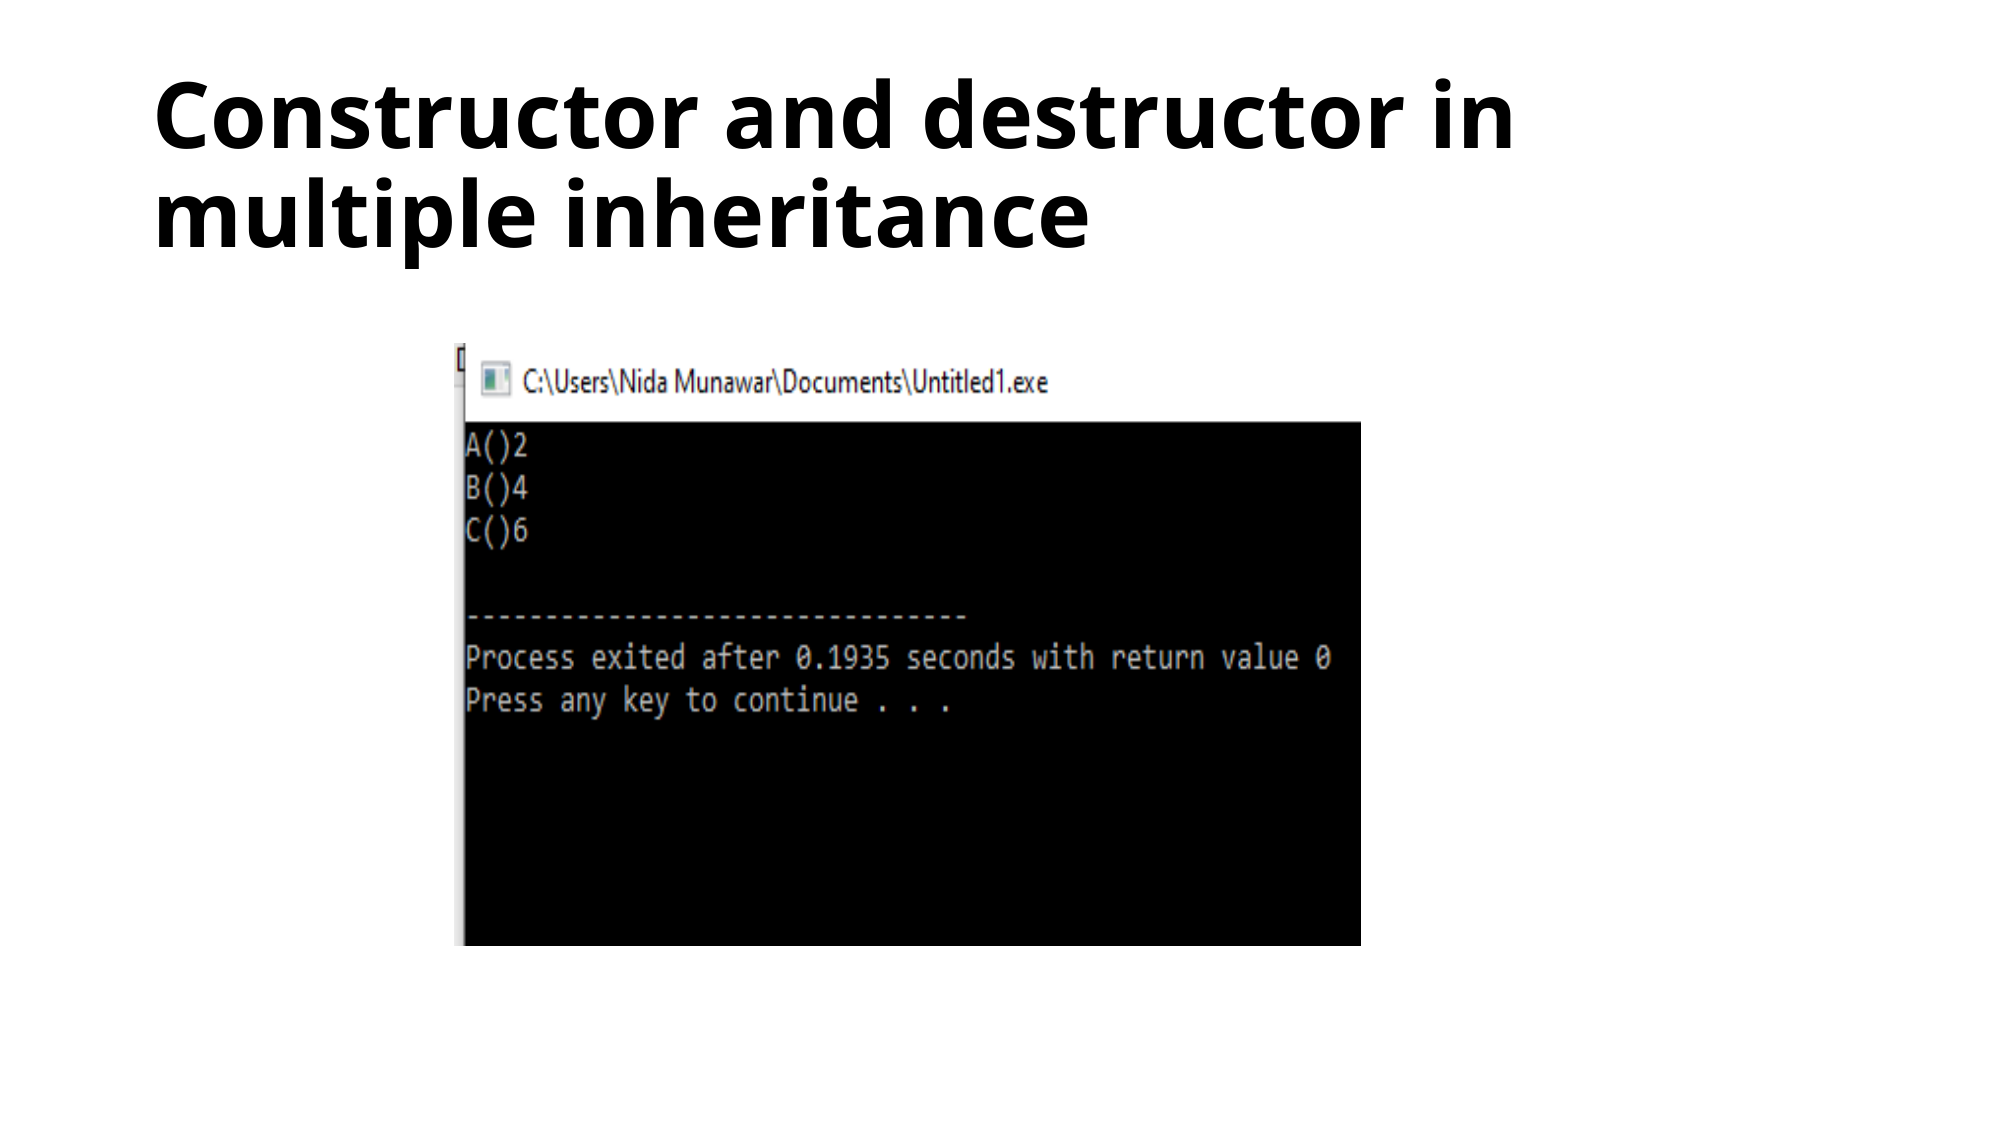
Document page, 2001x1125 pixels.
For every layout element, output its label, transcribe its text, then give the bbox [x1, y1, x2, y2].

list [454, 343, 1361, 946]
title Constructor and destructor in multiple inheritance [137, 59, 1863, 278]
